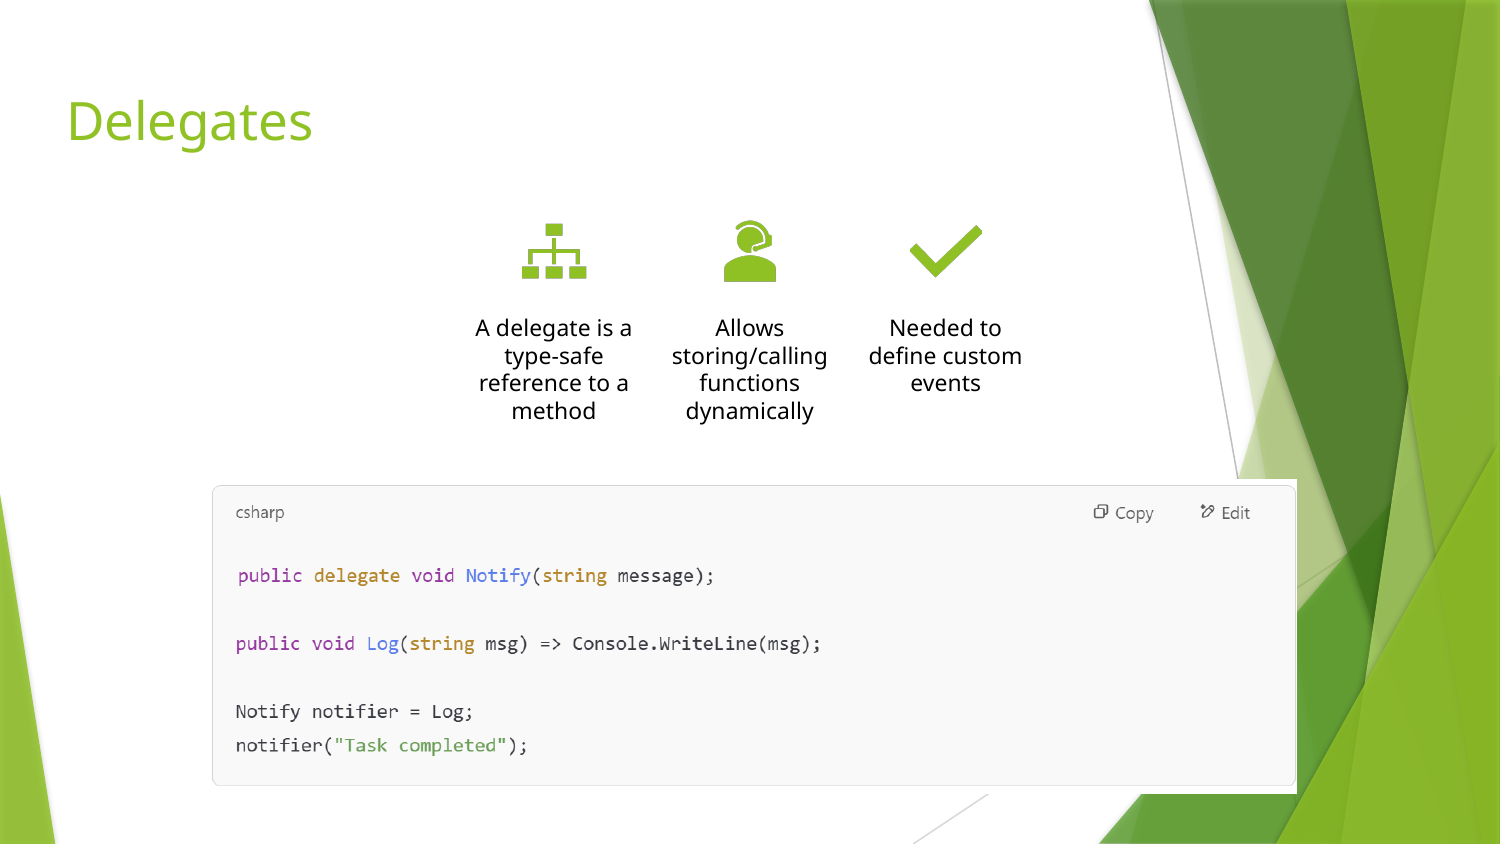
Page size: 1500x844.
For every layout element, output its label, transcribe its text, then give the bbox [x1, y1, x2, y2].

title Delegates [51, 72, 1449, 167]
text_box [50, 188, 1450, 406]
picture [202, 478, 1298, 795]
